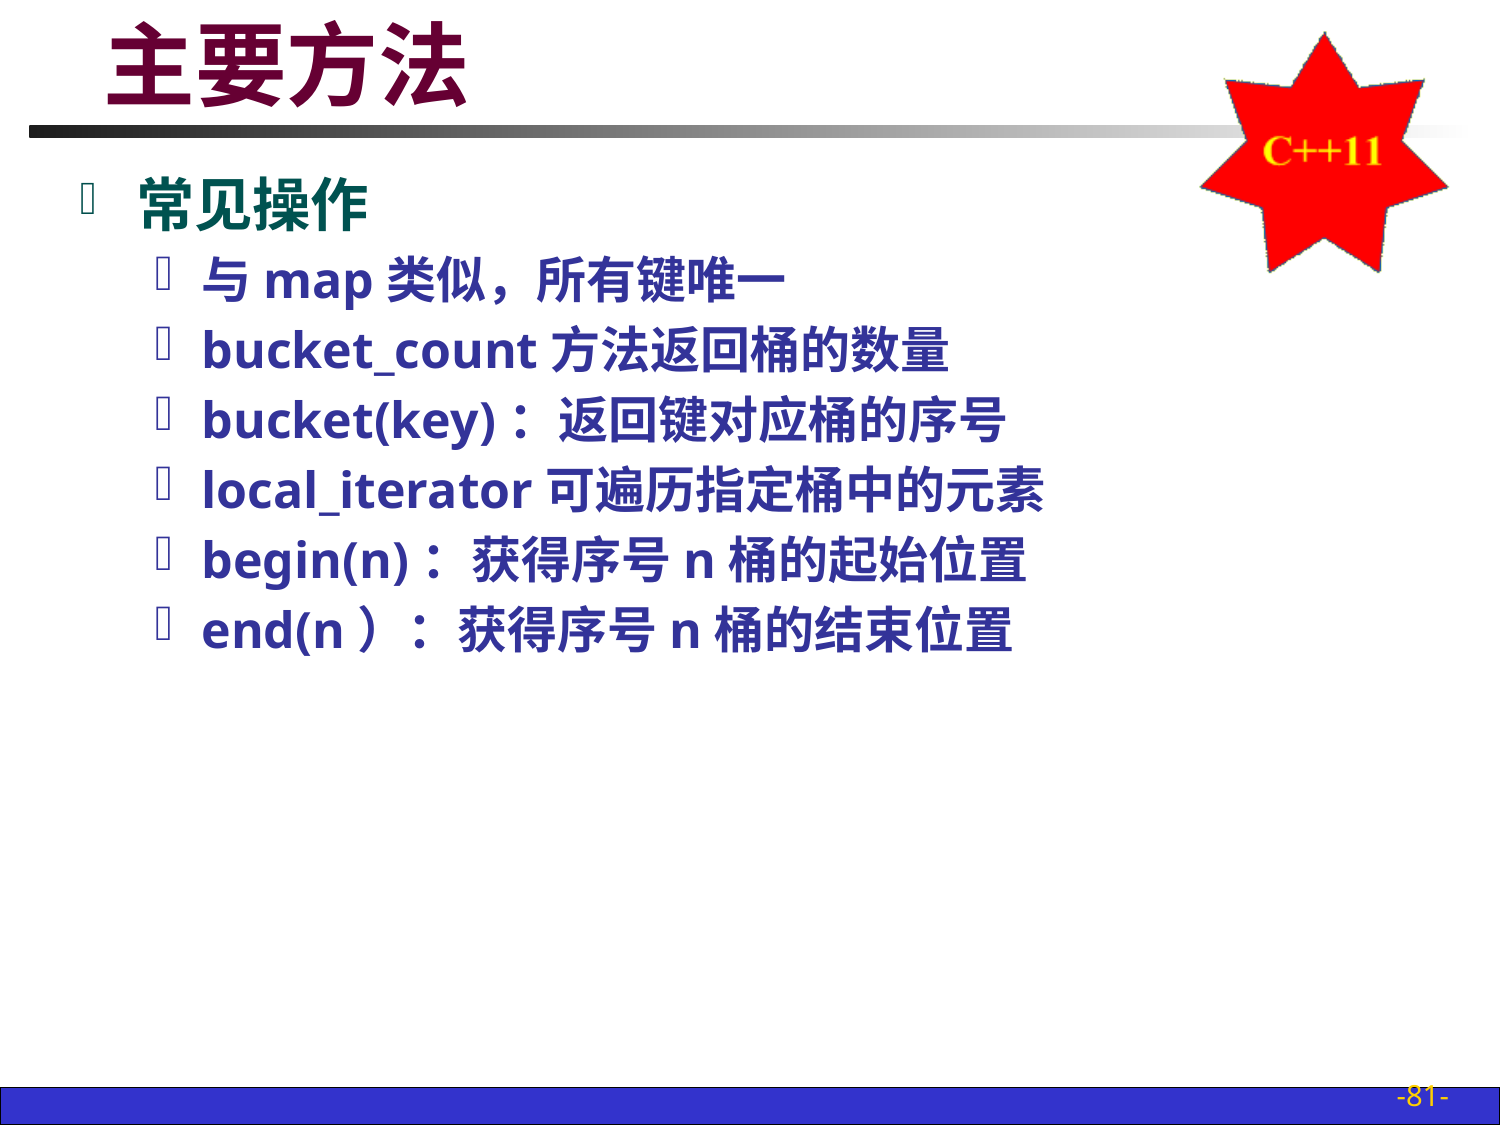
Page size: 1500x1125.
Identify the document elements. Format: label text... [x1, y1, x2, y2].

title 主要方法 [88, 18, 1398, 126]
slide_number -81- [1151, 1074, 1465, 1125]
picture [1198, 30, 1451, 275]
list 常见操作 与map类似，所有键唯一 bucket_count方法返回桶的数量 bucket(key)：返回键对应桶的序号 local_iterator可遍历指定桶中的元素 begin(n)：获得序号n桶的起始位置 end(n）：获得序号n桶的结束位置 [64, 160, 1436, 1012]
